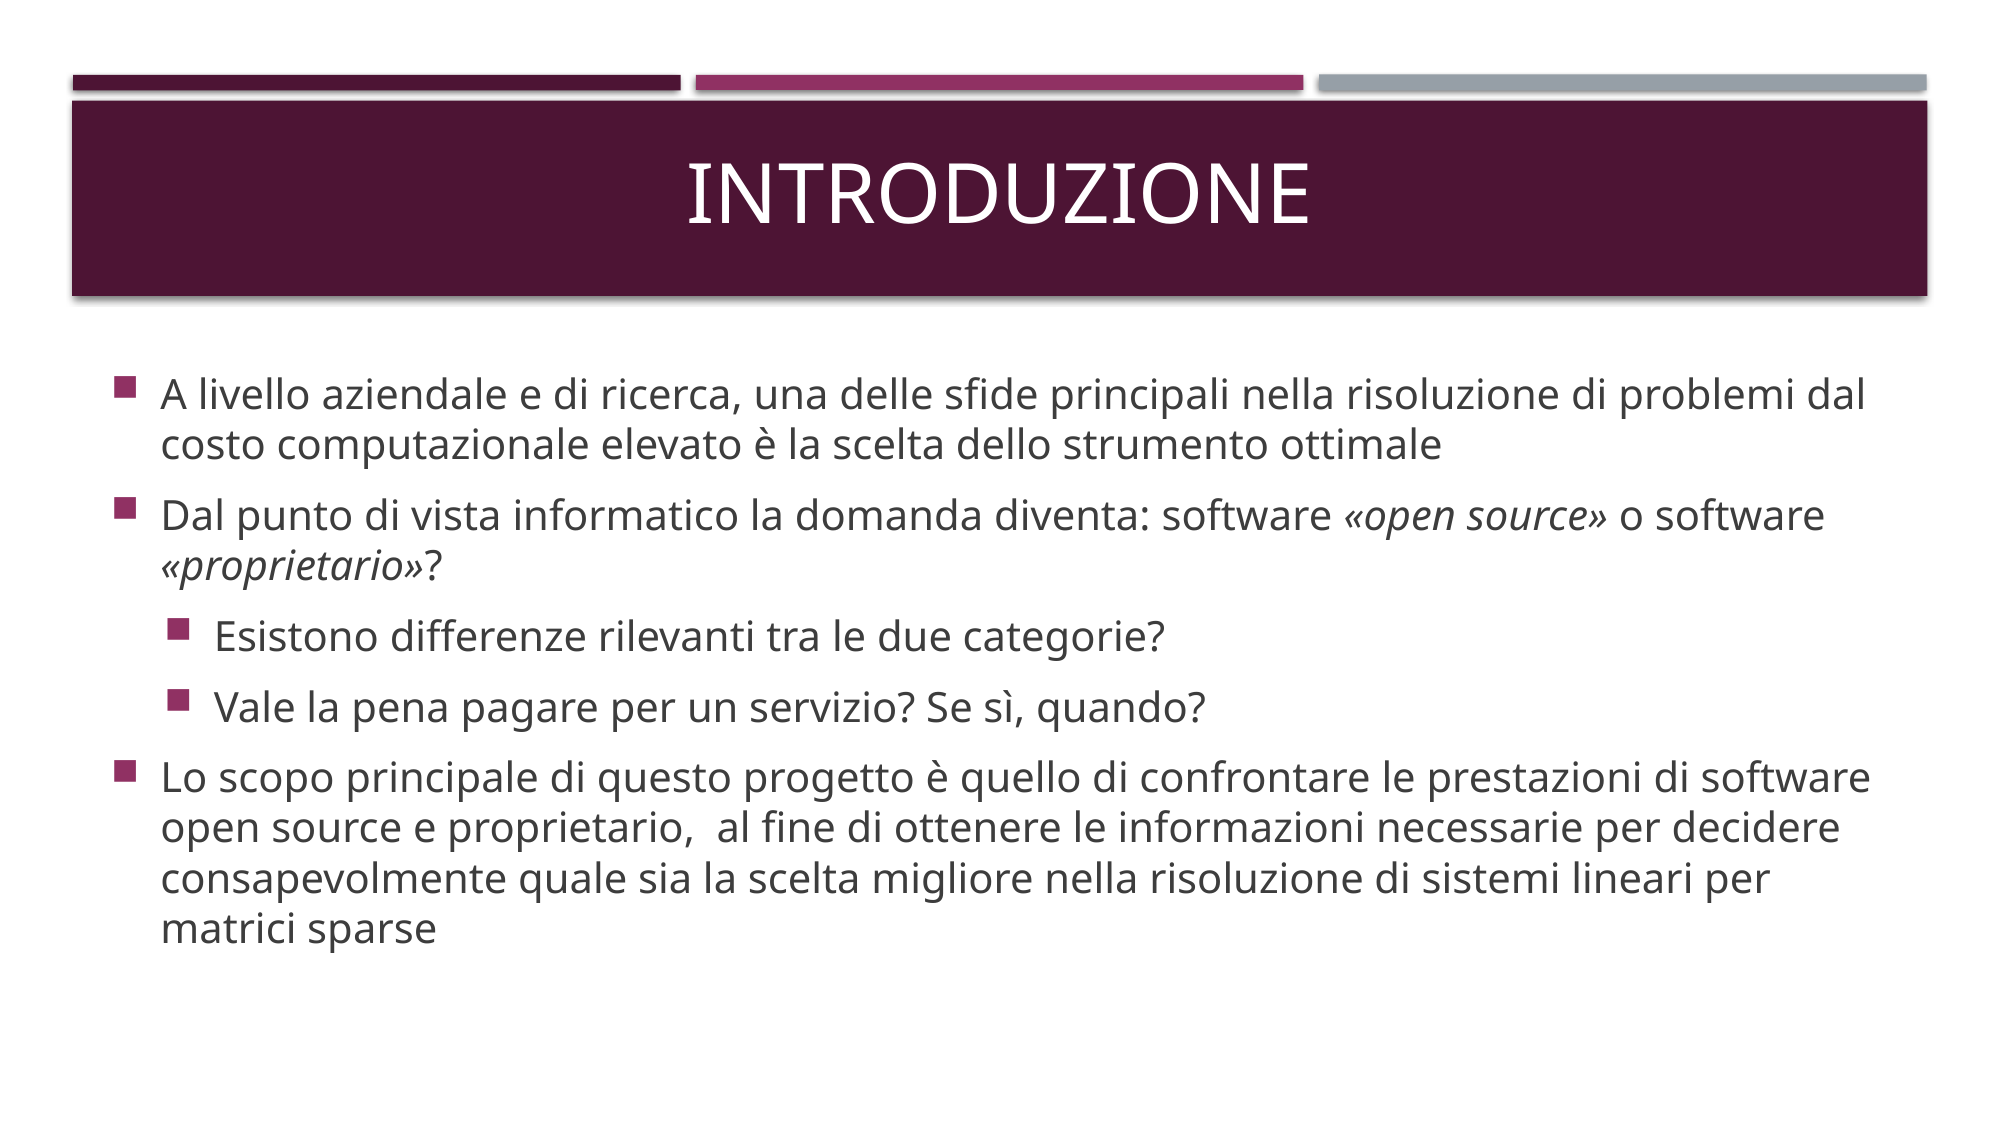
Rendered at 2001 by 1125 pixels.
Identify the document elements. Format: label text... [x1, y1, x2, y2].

list A livello aziendale e di ricerca, una delle sfide principali nella risoluzione di problemi dal costo computazionale elevato è la scelta dello strumento ottimale Dal punto di vista informatico la domanda diventa: software «open source» o software «proprietario»? Esistono differenze rilevanti tra le due categorie? Vale la pena pagare per un servizio? Se sì, quando? Lo scopo principale di questo progetto è quello di confrontare le prestazioni di software open source e proprietario, al fine di ottenere le informazioni necessarie per decidere consapevolmente quale sia la scelta migliore nella risoluzione di sistemi lineari per matrici sparse [95, 357, 1905, 962]
title introduzione [95, 115, 1905, 248]
